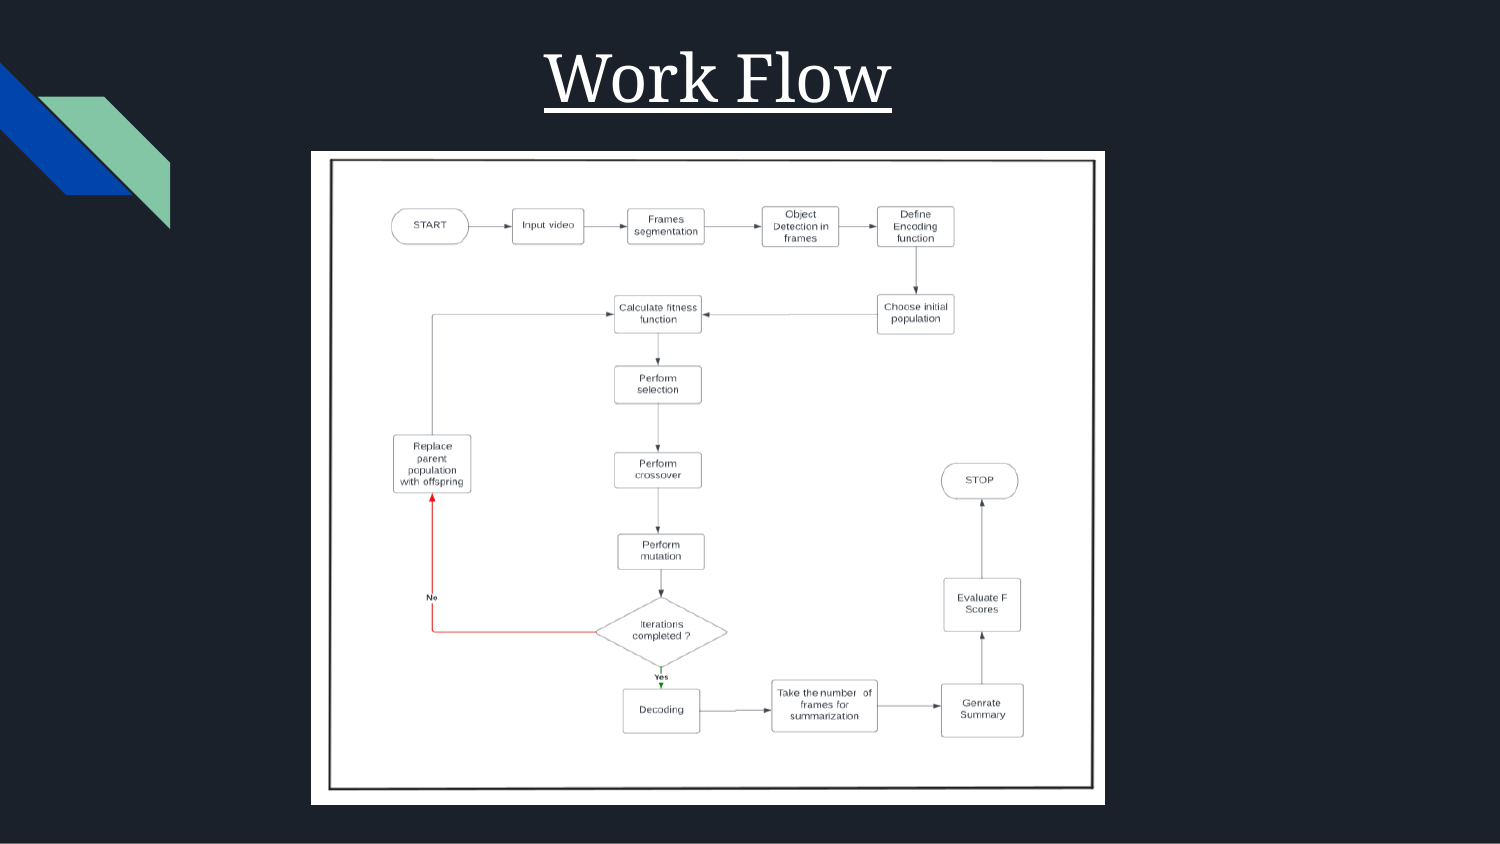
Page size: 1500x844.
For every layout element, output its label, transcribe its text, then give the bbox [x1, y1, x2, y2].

text_box Work Flow [528, 28, 1130, 124]
picture [310, 150, 1105, 805]
